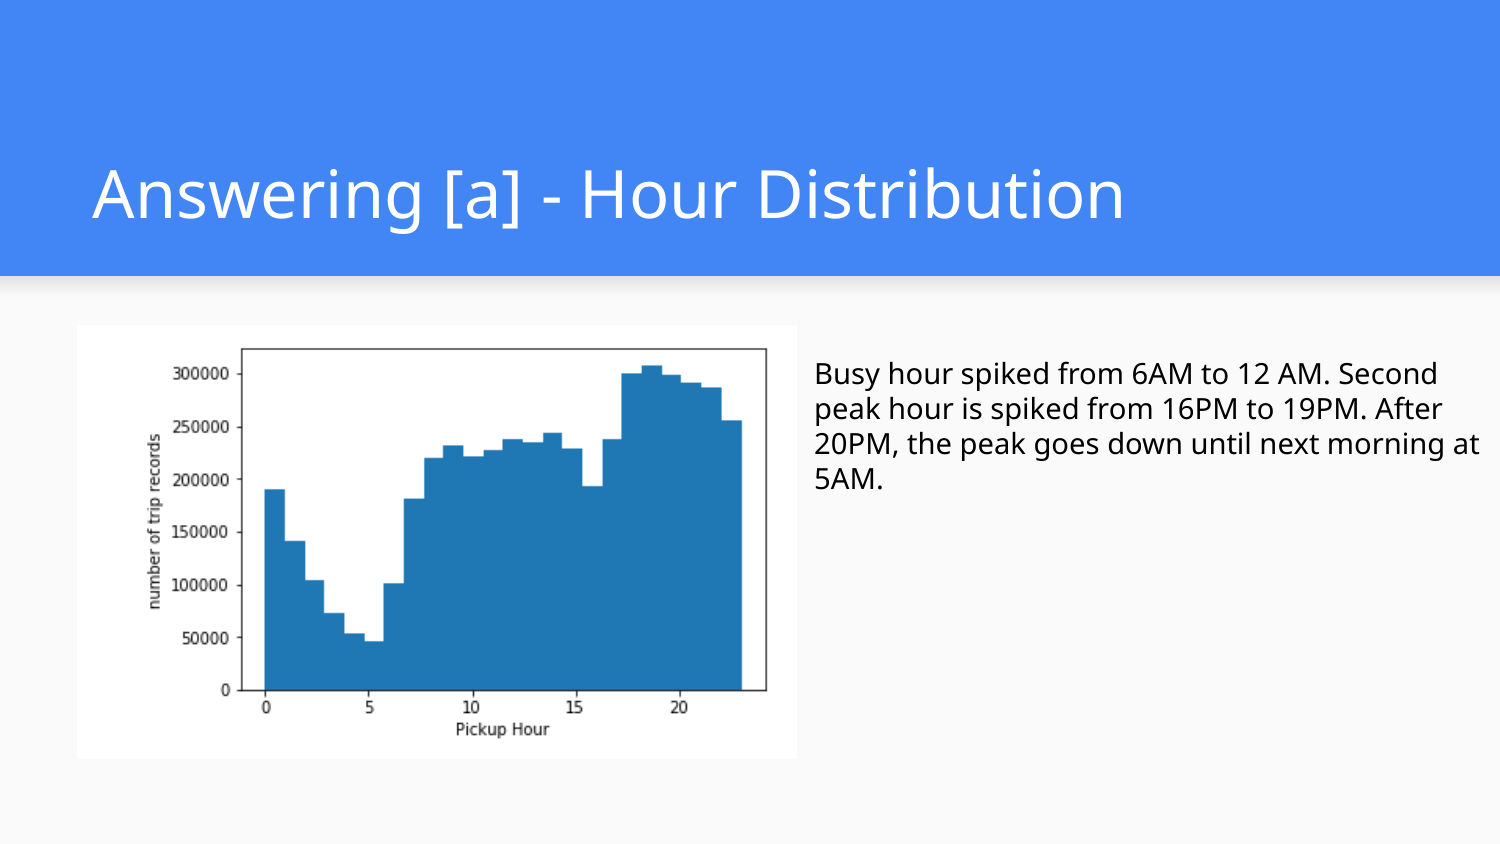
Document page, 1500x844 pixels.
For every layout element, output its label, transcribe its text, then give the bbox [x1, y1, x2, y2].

text_box Busy hour spiked from 6AM to 12 AM. Second peak hour is spiked from 16PM to 19PM. After 20PM, the peak goes down until next morning at 5AM. [802, 340, 1500, 422]
title Answering [a] - Hour Distribution [77, 121, 1427, 248]
picture [77, 325, 797, 759]
